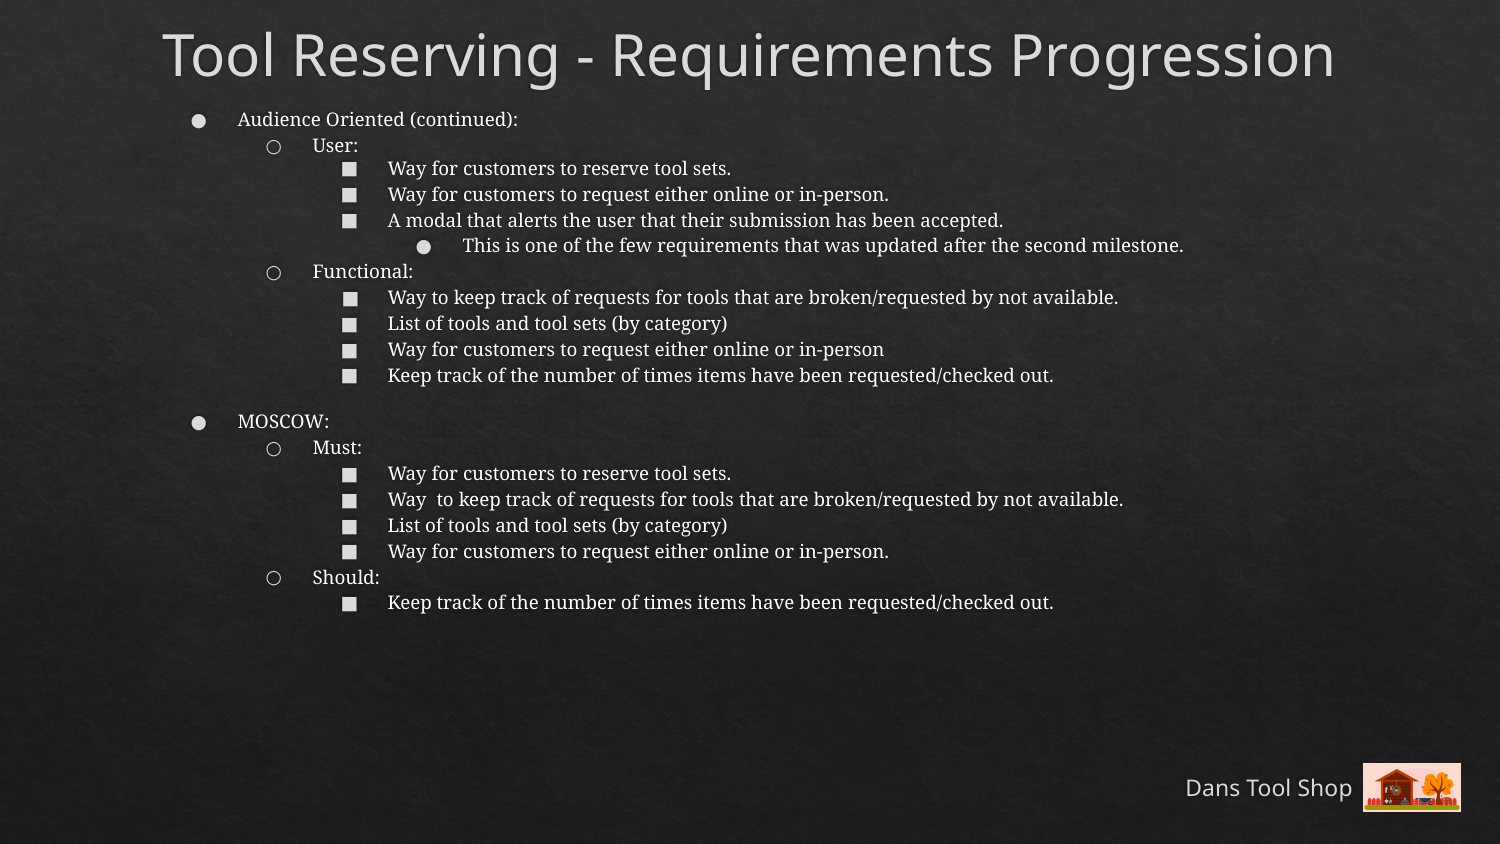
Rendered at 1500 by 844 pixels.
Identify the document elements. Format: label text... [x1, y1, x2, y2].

text_box Tool Reserving - Requirements Progression [151, 0, 1407, 94]
title Dans Tool Shop [1155, 768, 1357, 807]
subtitle Audience Oriented (continued): User: Way for customers to reserve tool sets. Way for customers to request either online or in-person. A modal that alerts the user that their submission has been accepted. This is one of the few requirements that was updated after the second milestone. Functional: Way to keep track of requests for tools that are broken/requested by not available. List of tools and tool sets (by category) Way for customers to request either online or in-person Keep track of the number of times items have been requested/checked out. MOSCOW: Must: Way for customers to reserve tool sets. Way to keep track of requests for tools that are broken/requested by not available. List of tools and tool sets (by category) Way for customers to request either online or in-person. Should: Keep track of the number of times items have been requested/checked out. [151, 99, 1340, 715]
picture [0, 0, 1500, 844]
